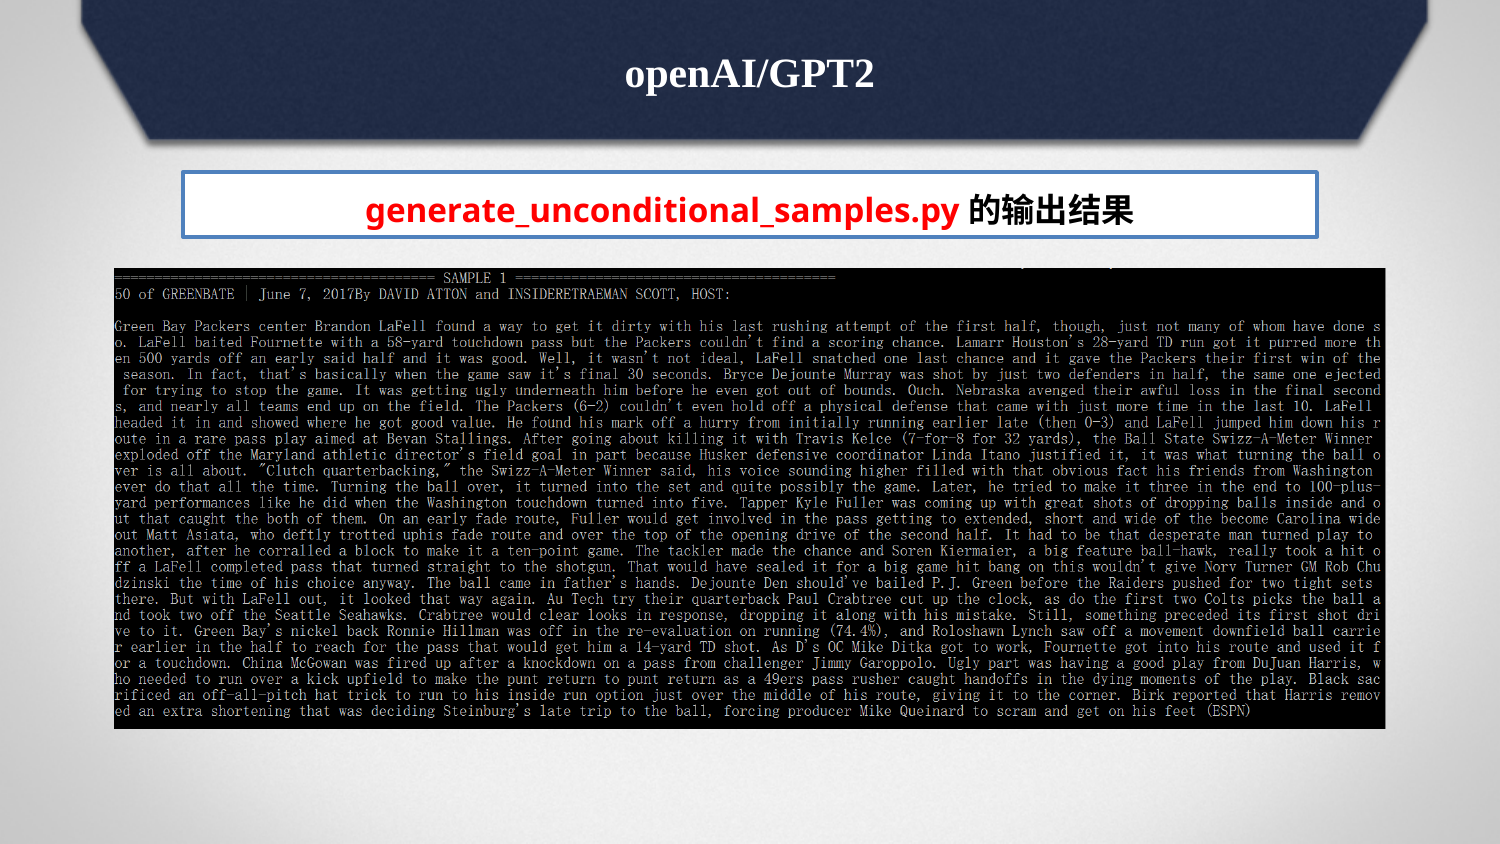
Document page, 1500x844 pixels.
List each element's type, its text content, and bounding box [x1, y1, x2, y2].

picture [0, 0, 1500, 844]
text_box generate_unconditional_samples.py的输出结果 [181, 170, 1319, 239]
list openAI/GPT2 [112, 51, 1388, 97]
